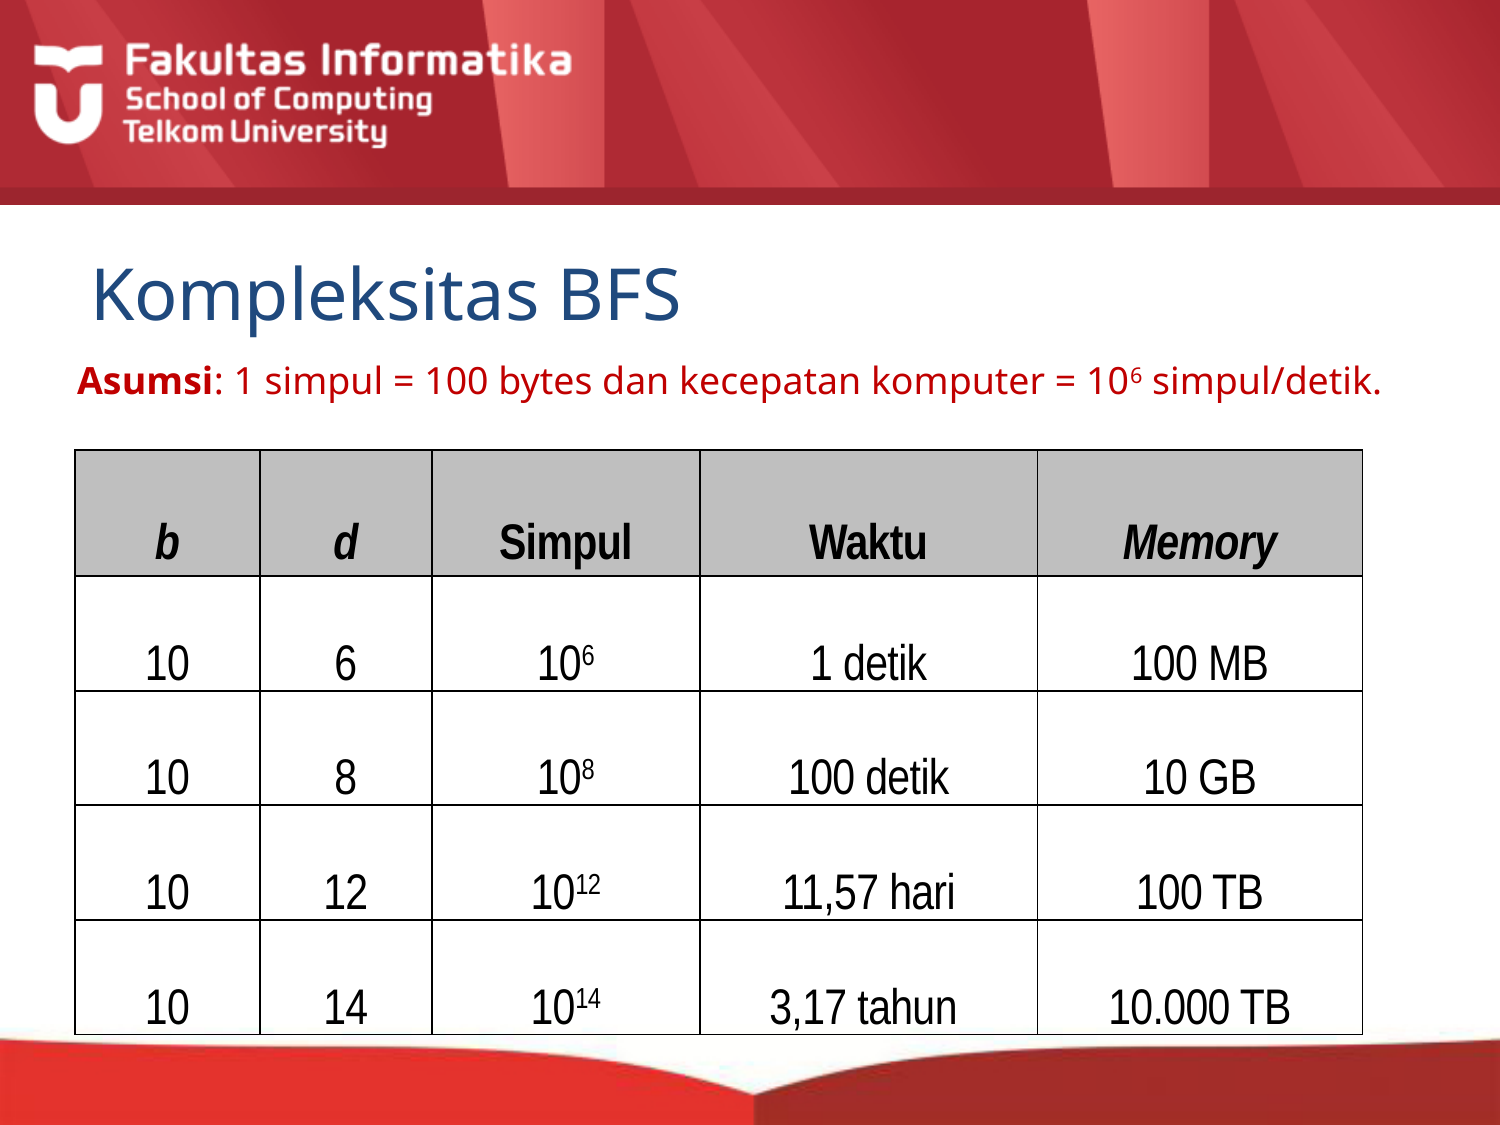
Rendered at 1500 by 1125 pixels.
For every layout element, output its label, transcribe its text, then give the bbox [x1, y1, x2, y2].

table_cell 10 [76, 806, 259, 919]
table_cell 6 [261, 577, 431, 690]
table_cell 10.000 TB [1038, 921, 1362, 1034]
table_cell 1012 [433, 806, 699, 919]
table_cell 100 detik [701, 692, 1037, 804]
table_cell 10 [76, 692, 259, 804]
table_cell 12 [261, 806, 431, 919]
table_header Memory [1038, 451, 1362, 575]
table_cell 108 [433, 692, 699, 804]
table_header Simpul [433, 451, 699, 575]
picture [0, 1024, 1500, 1125]
table_cell 8 [261, 692, 431, 804]
picture [0, 0, 1500, 205]
table_cell 100 MB [1038, 577, 1362, 690]
table_cell 1 detik [701, 577, 1037, 690]
table_header Waktu [701, 451, 1037, 575]
table_header d [261, 451, 431, 575]
table_cell 10 [76, 577, 259, 690]
table_cell 100 TB [1038, 806, 1362, 919]
table_header b [76, 451, 259, 575]
table_cell 1014 [433, 921, 699, 1034]
table_cell 11,57 hari [701, 806, 1037, 919]
table_cell 3,17 tahun [701, 921, 1037, 1034]
table_cell 10 [76, 921, 259, 1034]
text_box Asumsi: 1 simpul = 100 bytes dan kecepatan komputer = 106 simpul/detik. [62, 349, 1425, 410]
title Kompleksitas BFS [75, 235, 1438, 350]
table_cell 106 [433, 577, 699, 690]
table_cell 10 GB [1038, 692, 1362, 804]
table_cell 14 [261, 921, 431, 1034]
